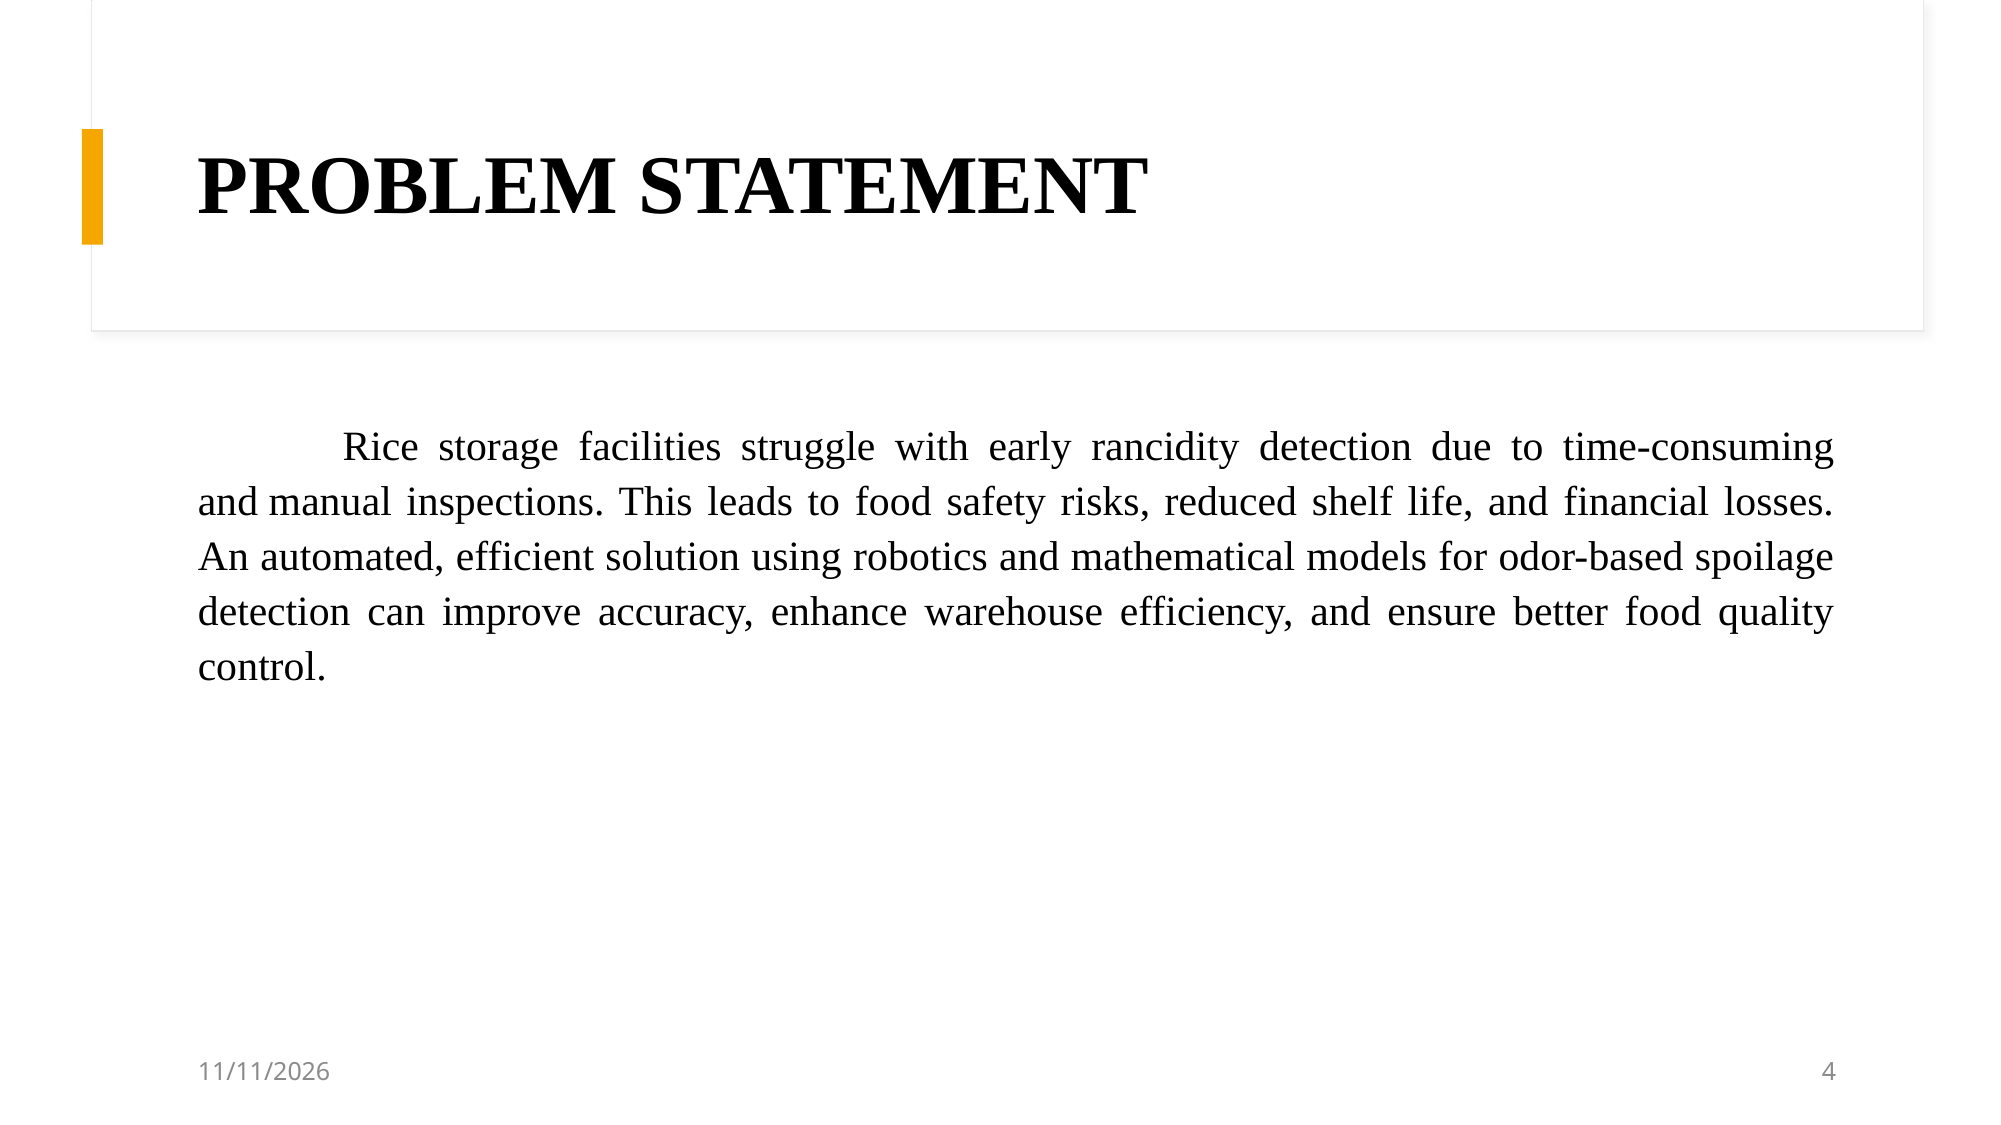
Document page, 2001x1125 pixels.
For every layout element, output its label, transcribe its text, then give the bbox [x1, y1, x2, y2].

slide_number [183, 1042, 633, 1103]
list Rice storage facilities struggle with early rancidity detection due to time-consuming and manual inspections. This leads to food safety risks, reduced shelf life, and financial losses. An automated, efficient solution using robotics and mathematical models for odor-based spoilage detection can improve accuracy, enhance warehouse efficiency, and ensure better food quality control. [183, 406, 1851, 1013]
title PROBLEM STATEMENT [183, 90, 1851, 284]
slide_number 4 [1401, 1042, 1851, 1103]
